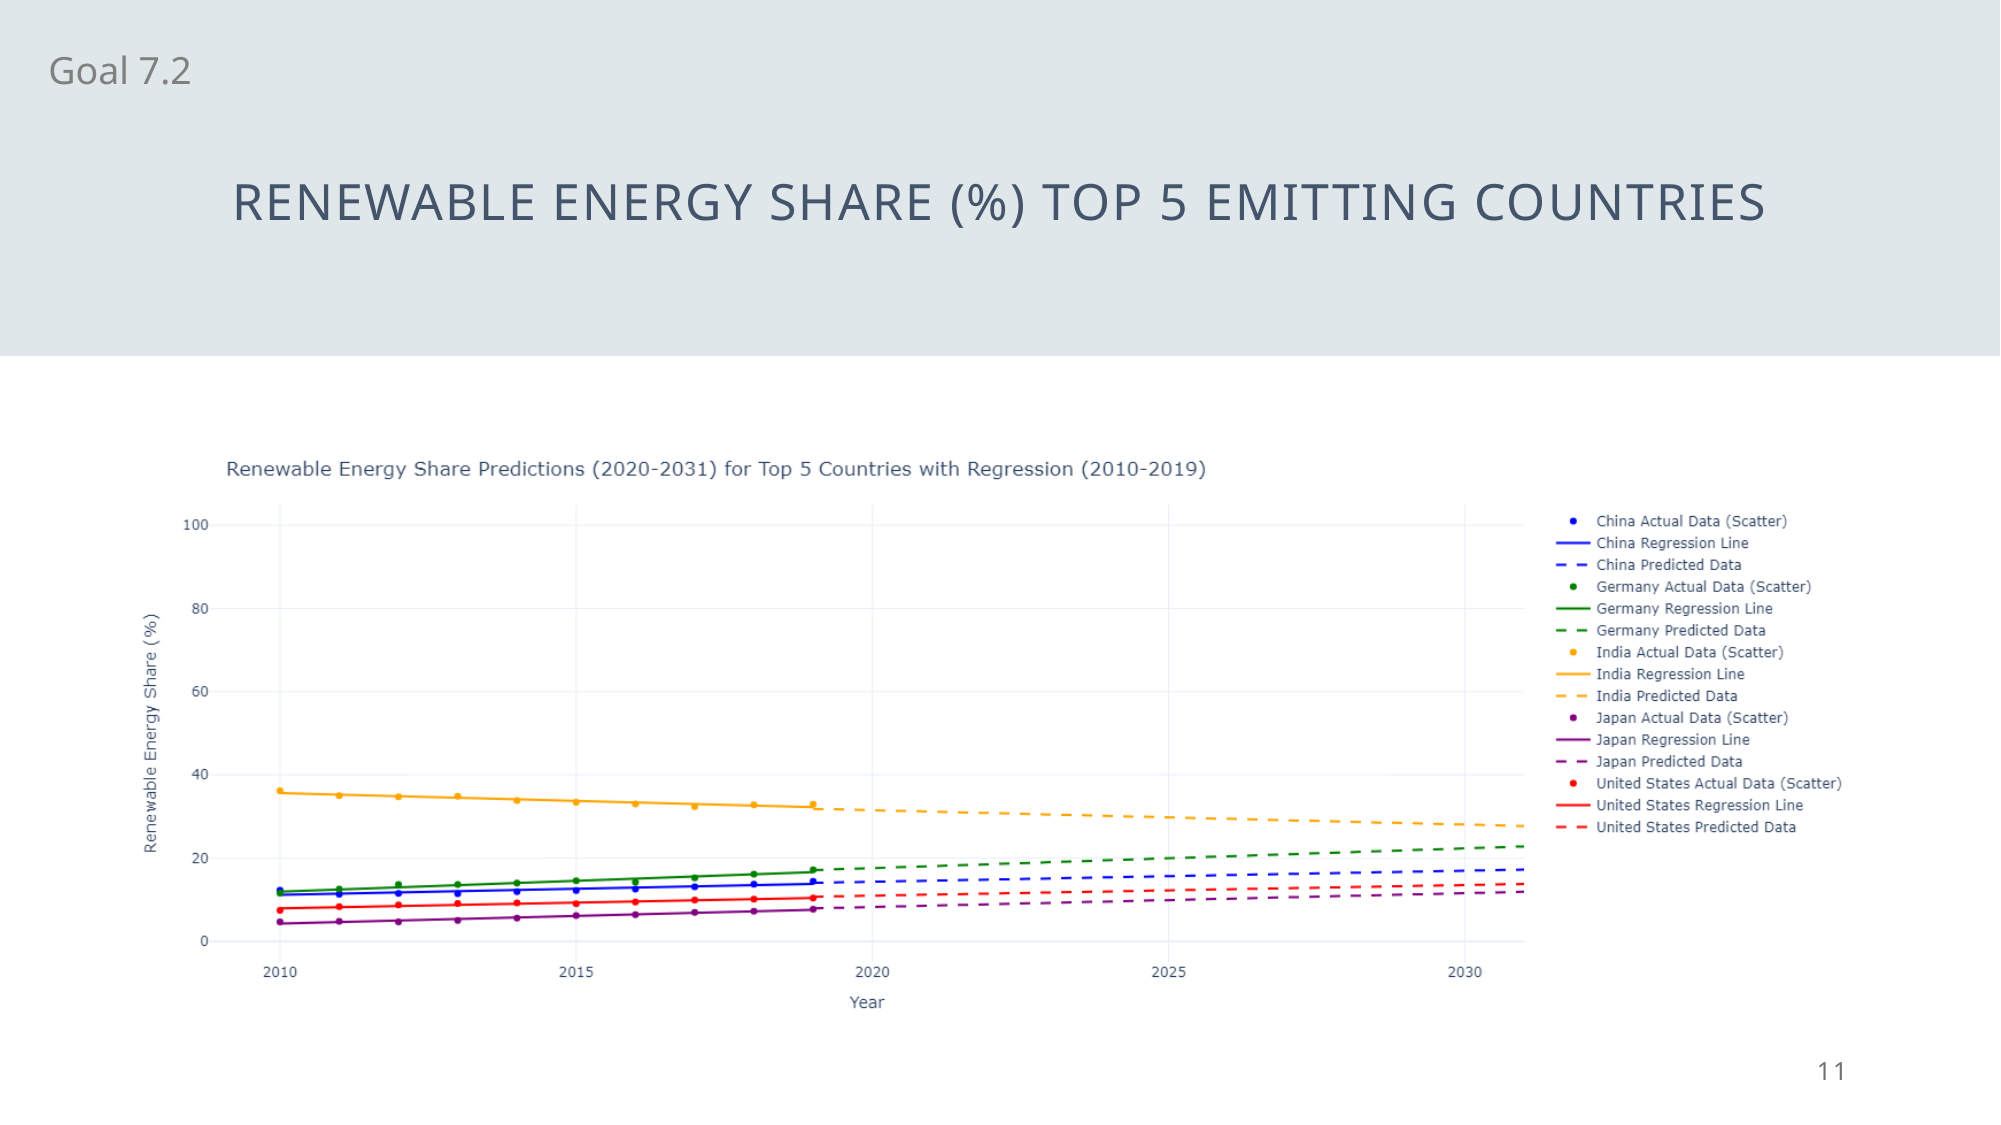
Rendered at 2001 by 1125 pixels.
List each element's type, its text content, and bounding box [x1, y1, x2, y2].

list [140, 447, 1863, 1022]
title renewable energy share (%) top 5 emitting countries [137, 39, 1863, 239]
slide_number 11 [1412, 1042, 1863, 1103]
text_box Goal 7.2 [33, 39, 299, 100]
